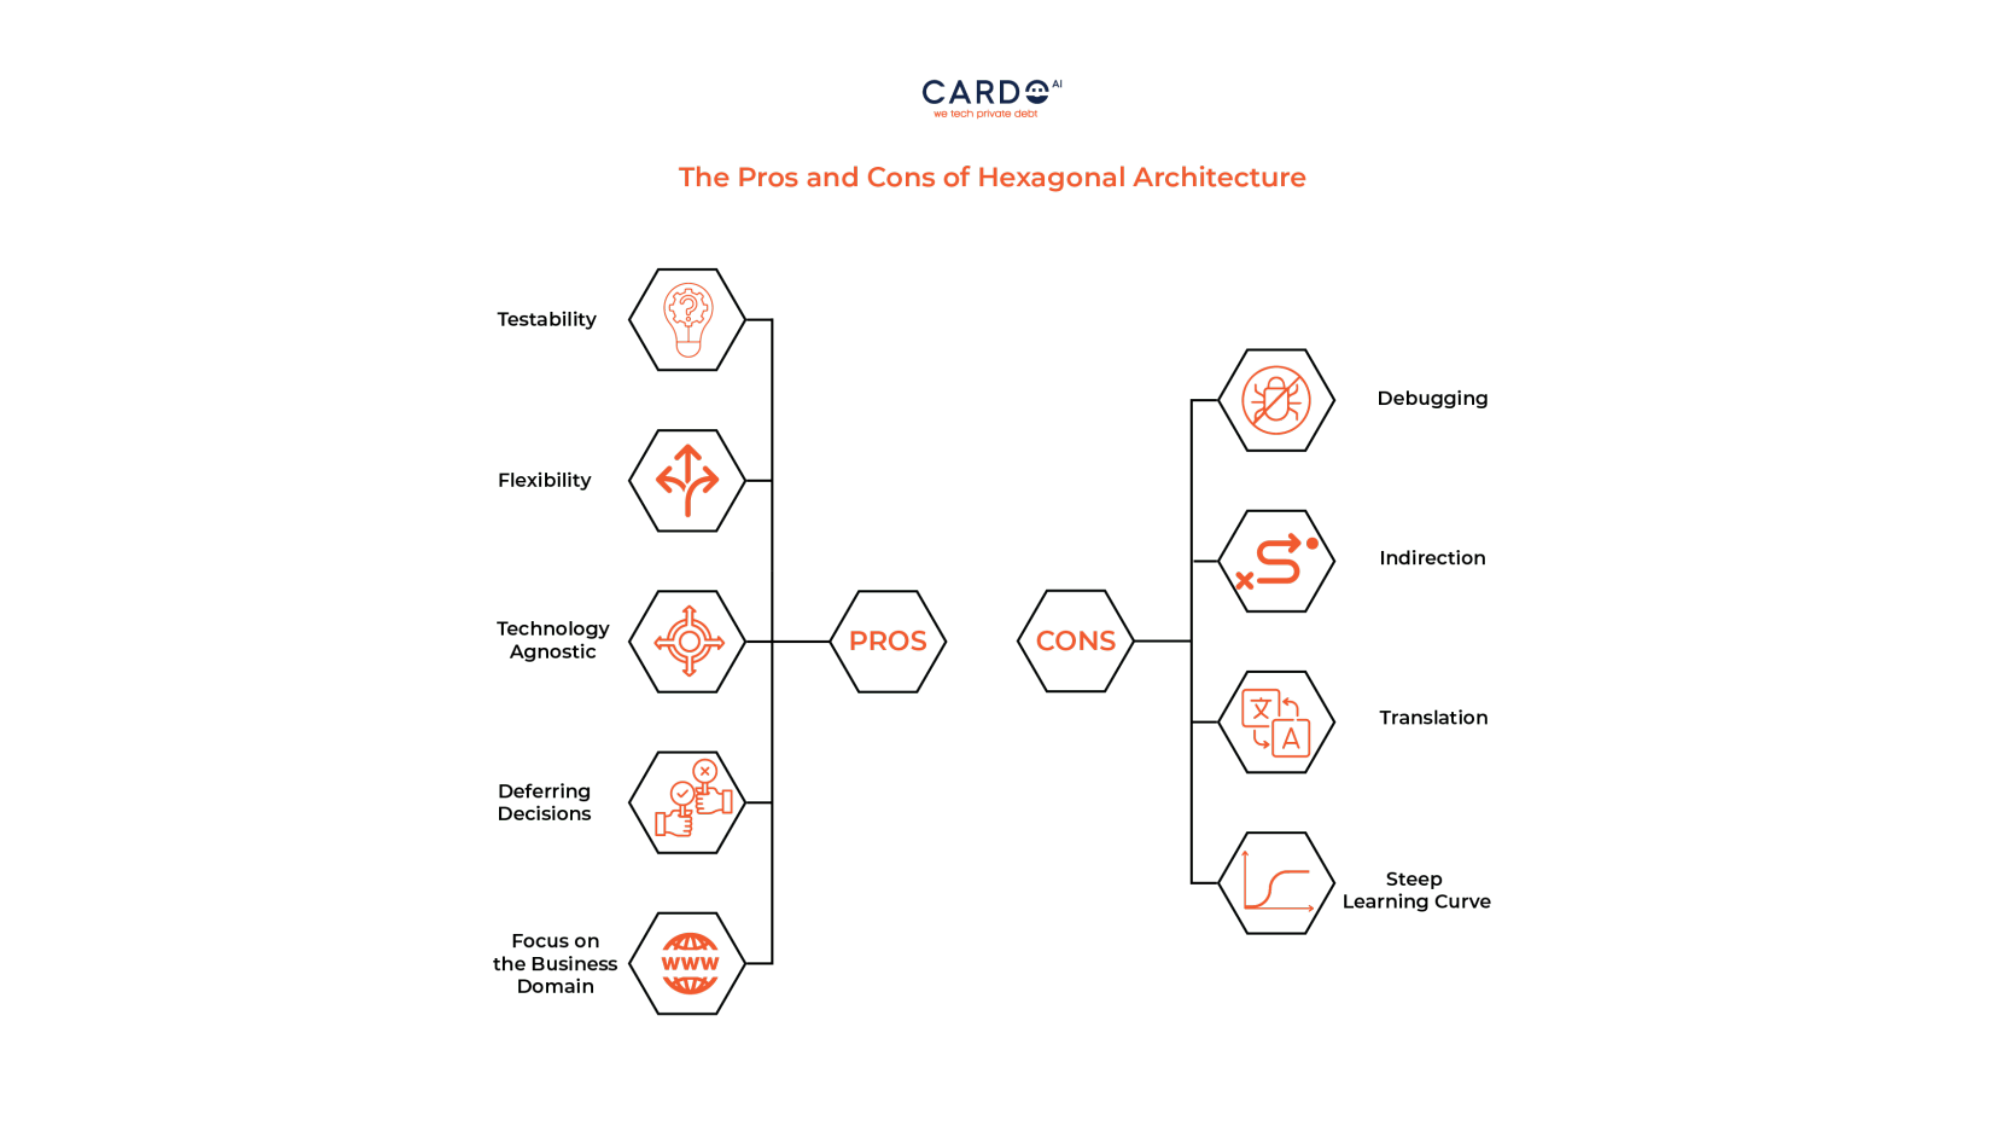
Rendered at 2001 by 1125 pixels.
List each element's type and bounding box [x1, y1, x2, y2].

picture [381, 0, 1618, 1125]
